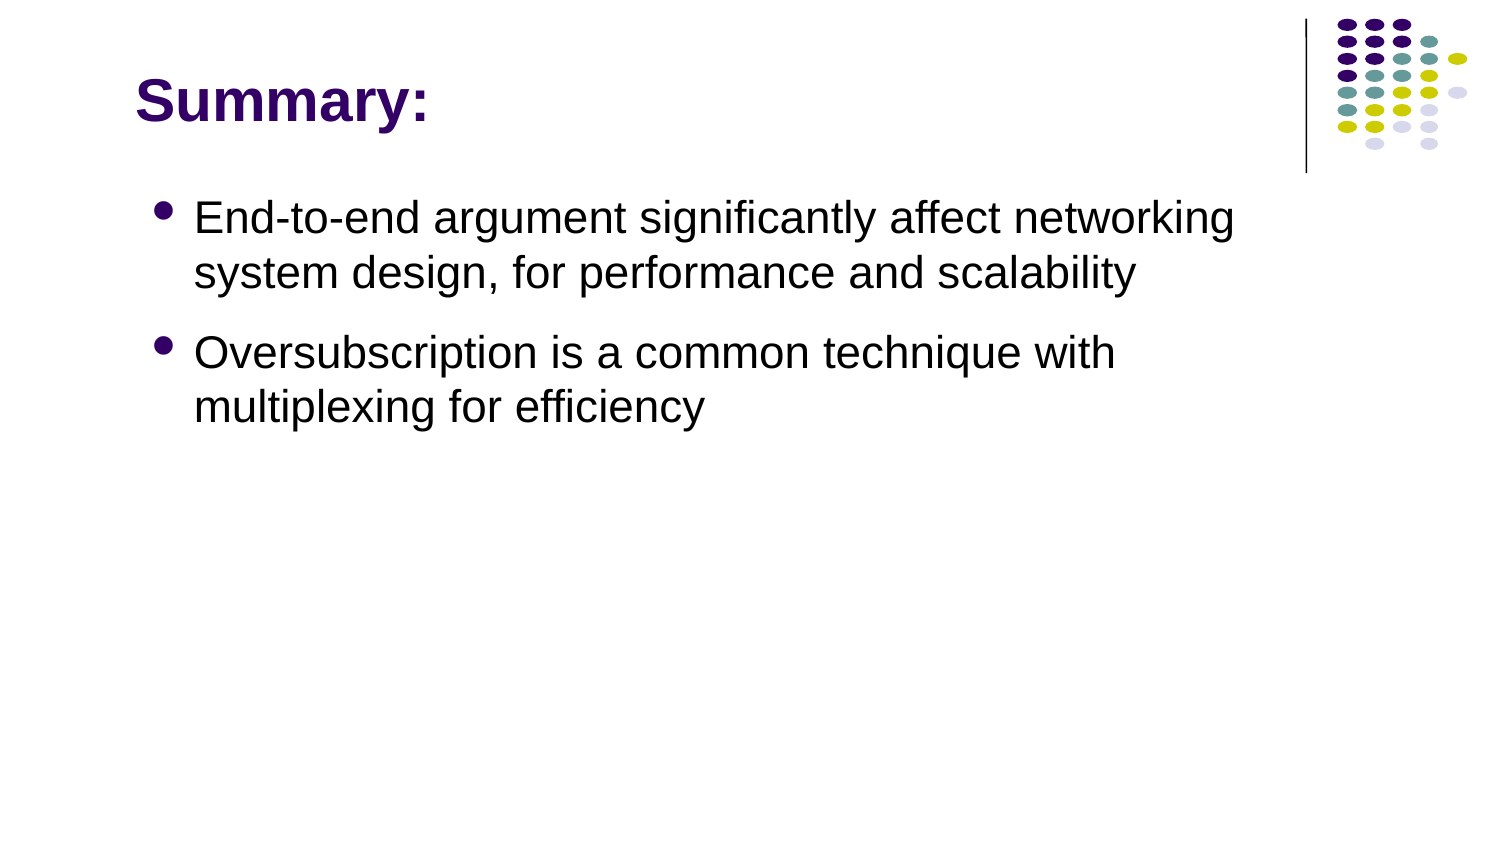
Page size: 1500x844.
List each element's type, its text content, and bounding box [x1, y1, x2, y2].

title Summary: [120, 15, 1313, 141]
list End-to-end argument significantly affect networking system design, for performance and scalability Oversubscription is a common technique with multiplexing for efficiency [136, 179, 1349, 489]
